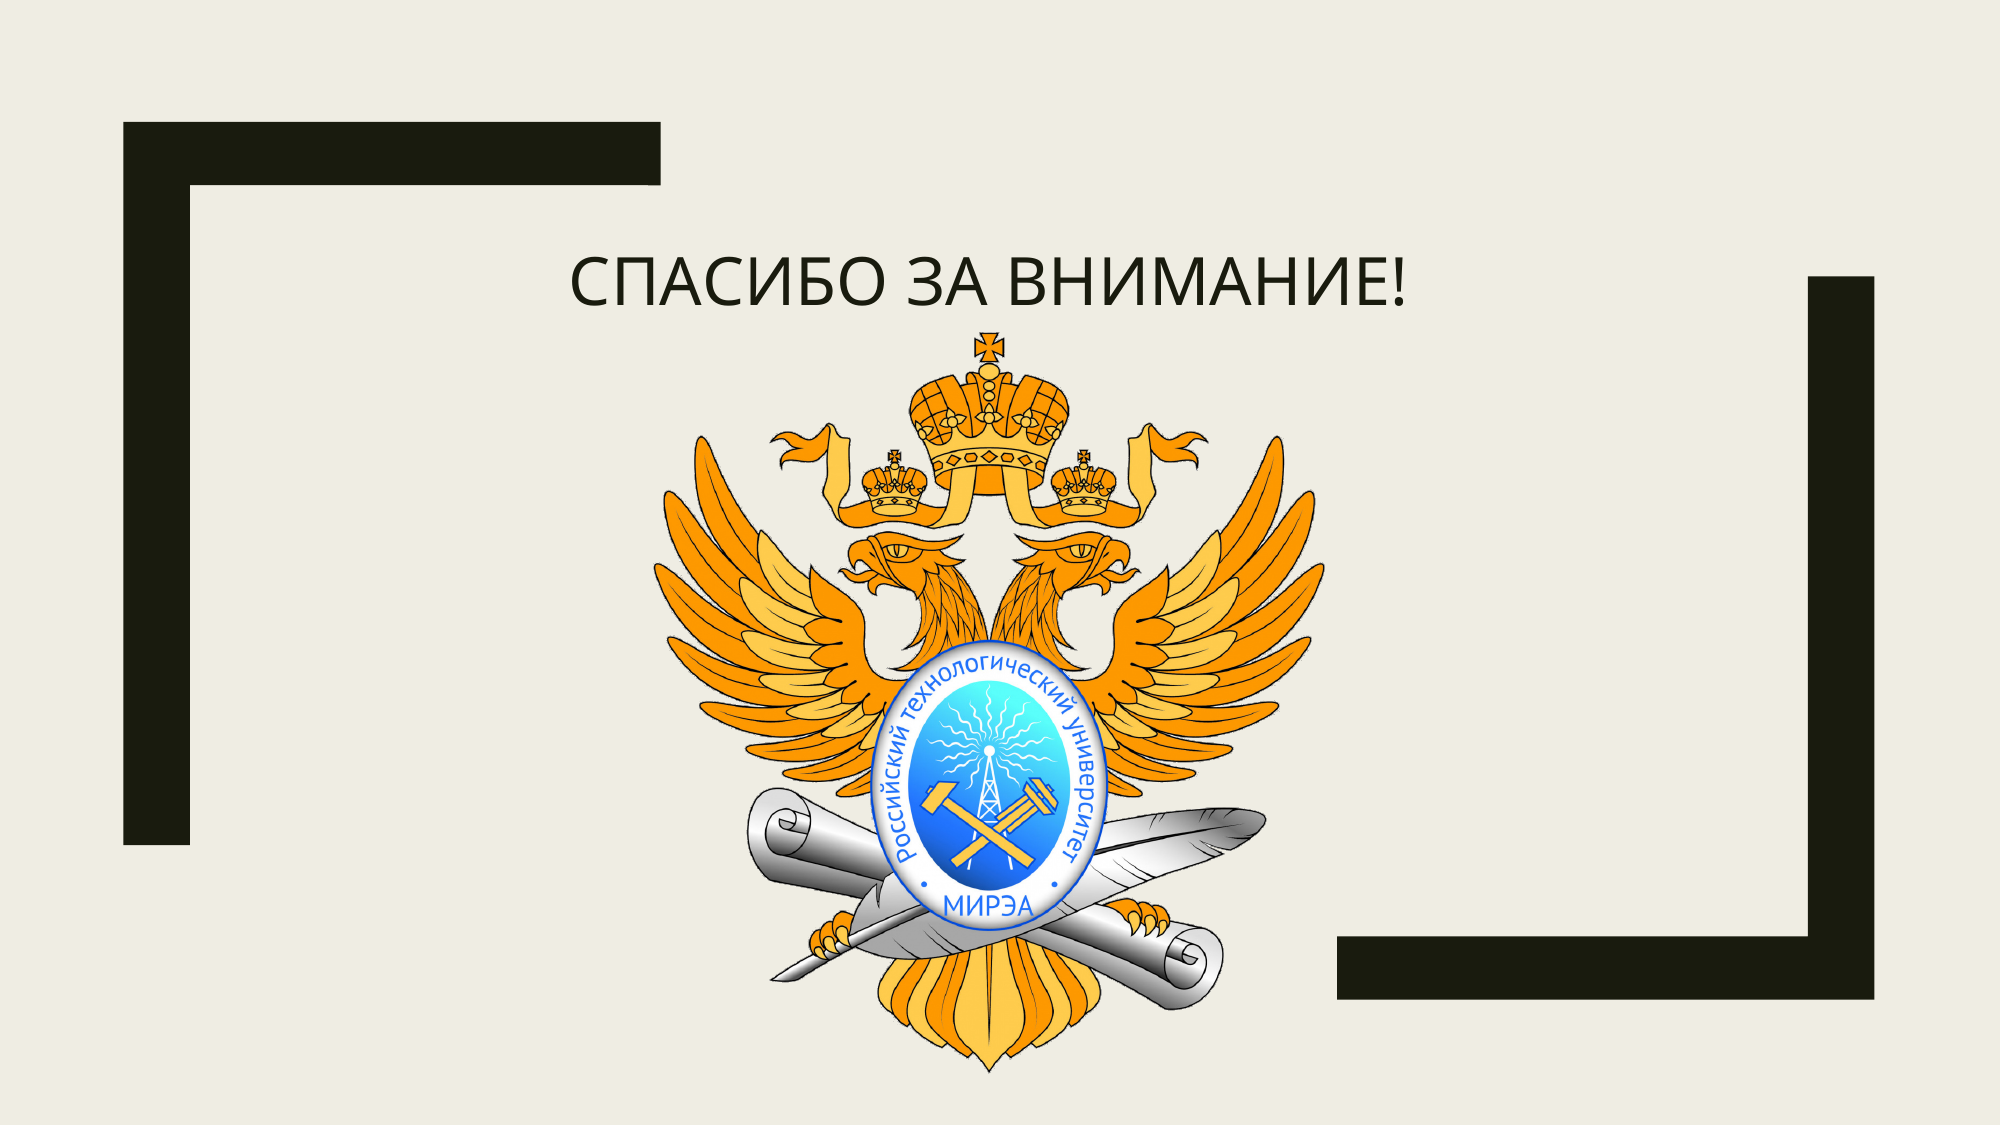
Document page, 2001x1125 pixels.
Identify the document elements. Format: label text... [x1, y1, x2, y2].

text_box Спасибо за внимание! [216, 224, 1762, 328]
picture [622, 327, 1356, 1080]
